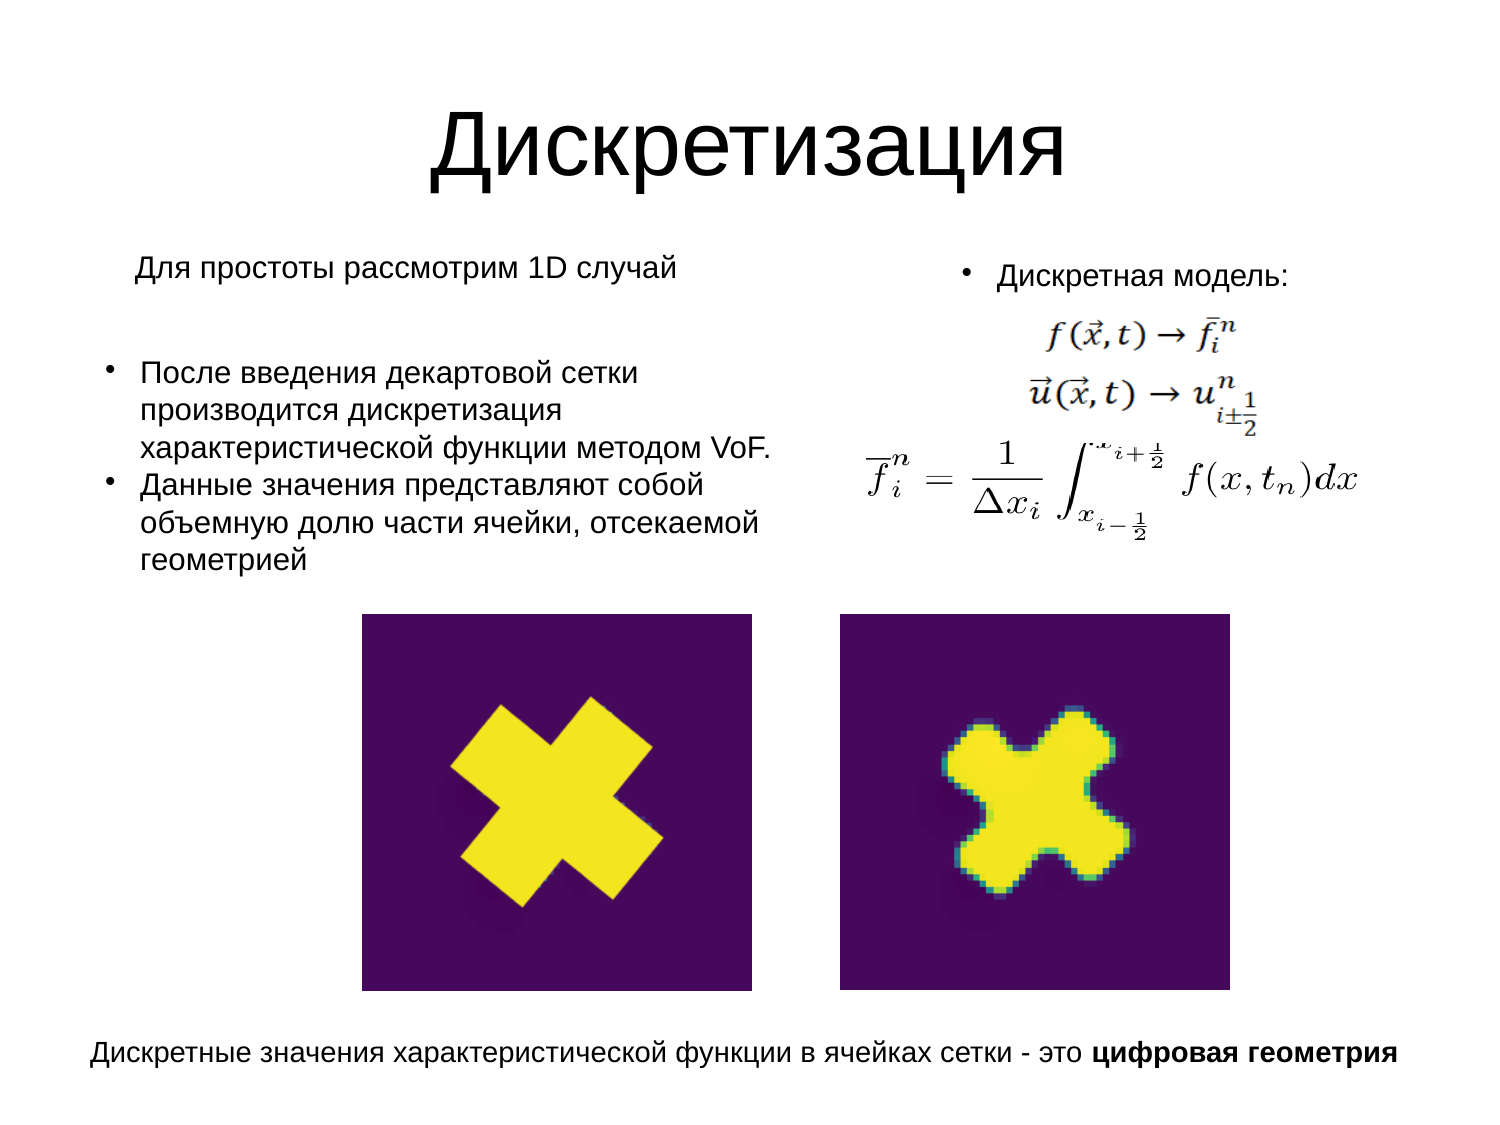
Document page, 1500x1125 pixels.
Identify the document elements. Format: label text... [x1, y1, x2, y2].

text_box Дискретизация [74, 44, 1425, 233]
text_box Дискретные значения характеристической функции в ячейках сетки - это цифровая геометрия [75, 1026, 1455, 1087]
text_box Для простоты рассмотрим 1D случай [120, 239, 765, 339]
text_box Дискретная модель: [946, 247, 1337, 338]
picture [856, 306, 1368, 548]
text_box После введения декартовой сетки производится дискретизация характеристической функции методом VoF. Данные значения представляют собой объемную долю части ячейки, отсекаемой геометрией [89, 344, 855, 697]
picture [839, 613, 1230, 991]
picture [362, 614, 752, 991]
